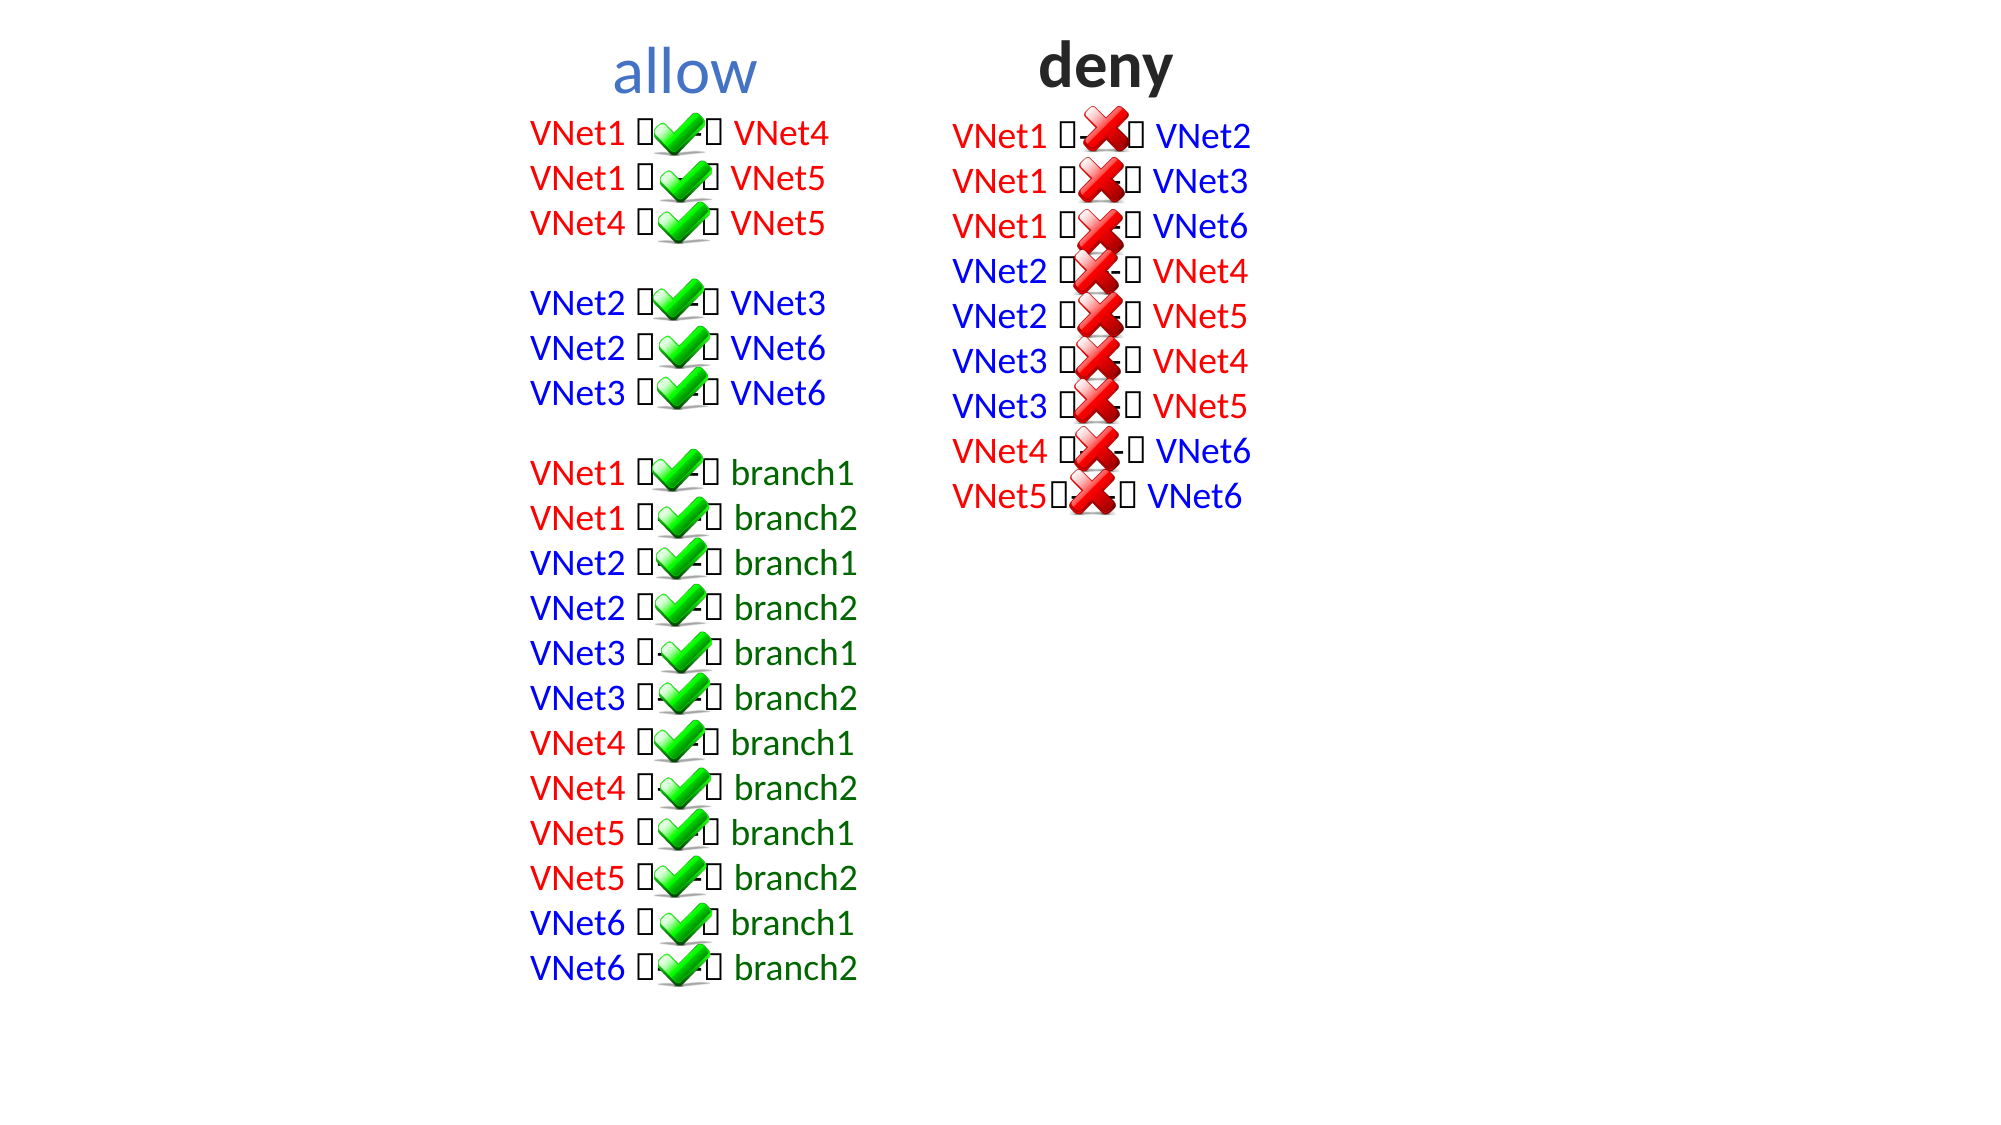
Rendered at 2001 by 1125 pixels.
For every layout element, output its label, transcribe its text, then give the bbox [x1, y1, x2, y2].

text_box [653, 108, 713, 250]
text_box VNet1 ---- VNet2 VNet1  --- VNet3 VNet1  --- VNet6 VNet2  --- VNet4 VNet2  --- VNet5 VNet3  --- VNet4 VNet3  --- VNet5 VNet4 ---- VNet6 VNet5---- VNet6 [937, 103, 1267, 524]
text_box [650, 444, 710, 586]
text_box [654, 579, 714, 721]
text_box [652, 274, 711, 416]
picture [1067, 206, 1126, 517]
text_box VNet1 ---- VNet4 VNet1  --- VNet5 VNet4  --- VNet5 VNet2  --- VNet3 VNet2  --- VNet6 VNet3  --- VNet6 VNet1  --- branch1 VNet1 ---- branch2 VNet2 ---- branch1 VNet2 ---- branch2 VNet3 ---- branch1 VNet3 ---- branch2 VNet4  --- branch1 VNet4 ---- branch2 VNet5  --- branch1 VNet5 ---- branch2 VNet6  --- branch1 VNet6 ---- branch2 [515, 100, 882, 996]
picture [1076, 103, 1132, 205]
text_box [653, 715, 712, 851]
text_box allow [597, 19, 774, 115]
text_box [653, 851, 713, 993]
text_box deny [1023, 13, 1189, 109]
